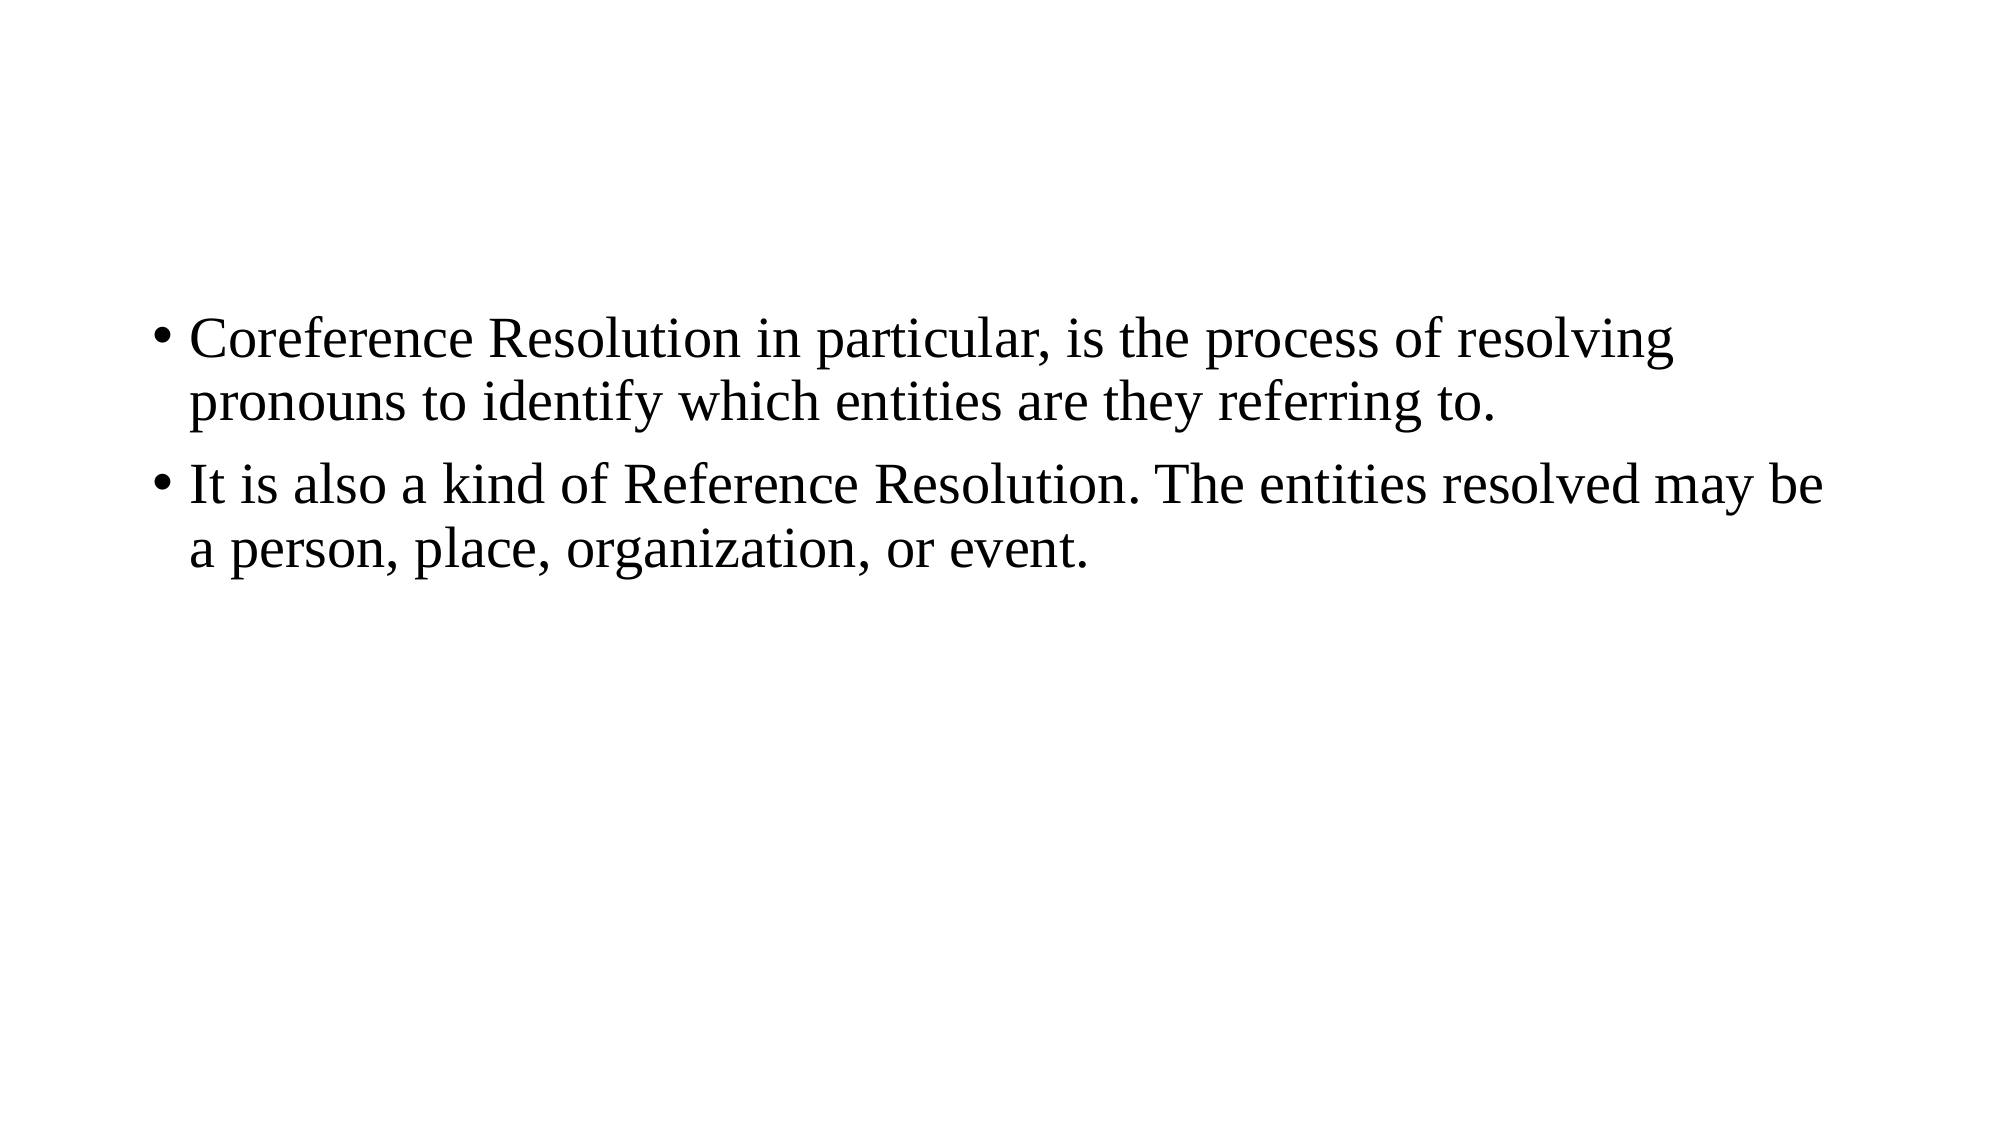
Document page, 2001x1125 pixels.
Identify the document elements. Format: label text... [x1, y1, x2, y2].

list Coreference Resolution in particular, is the process of resolving pronouns to identify which entities are they referring to. It is also a kind of Reference Resolution. The entities resolved may be a person, place, organization, or event. [137, 299, 1863, 1014]
